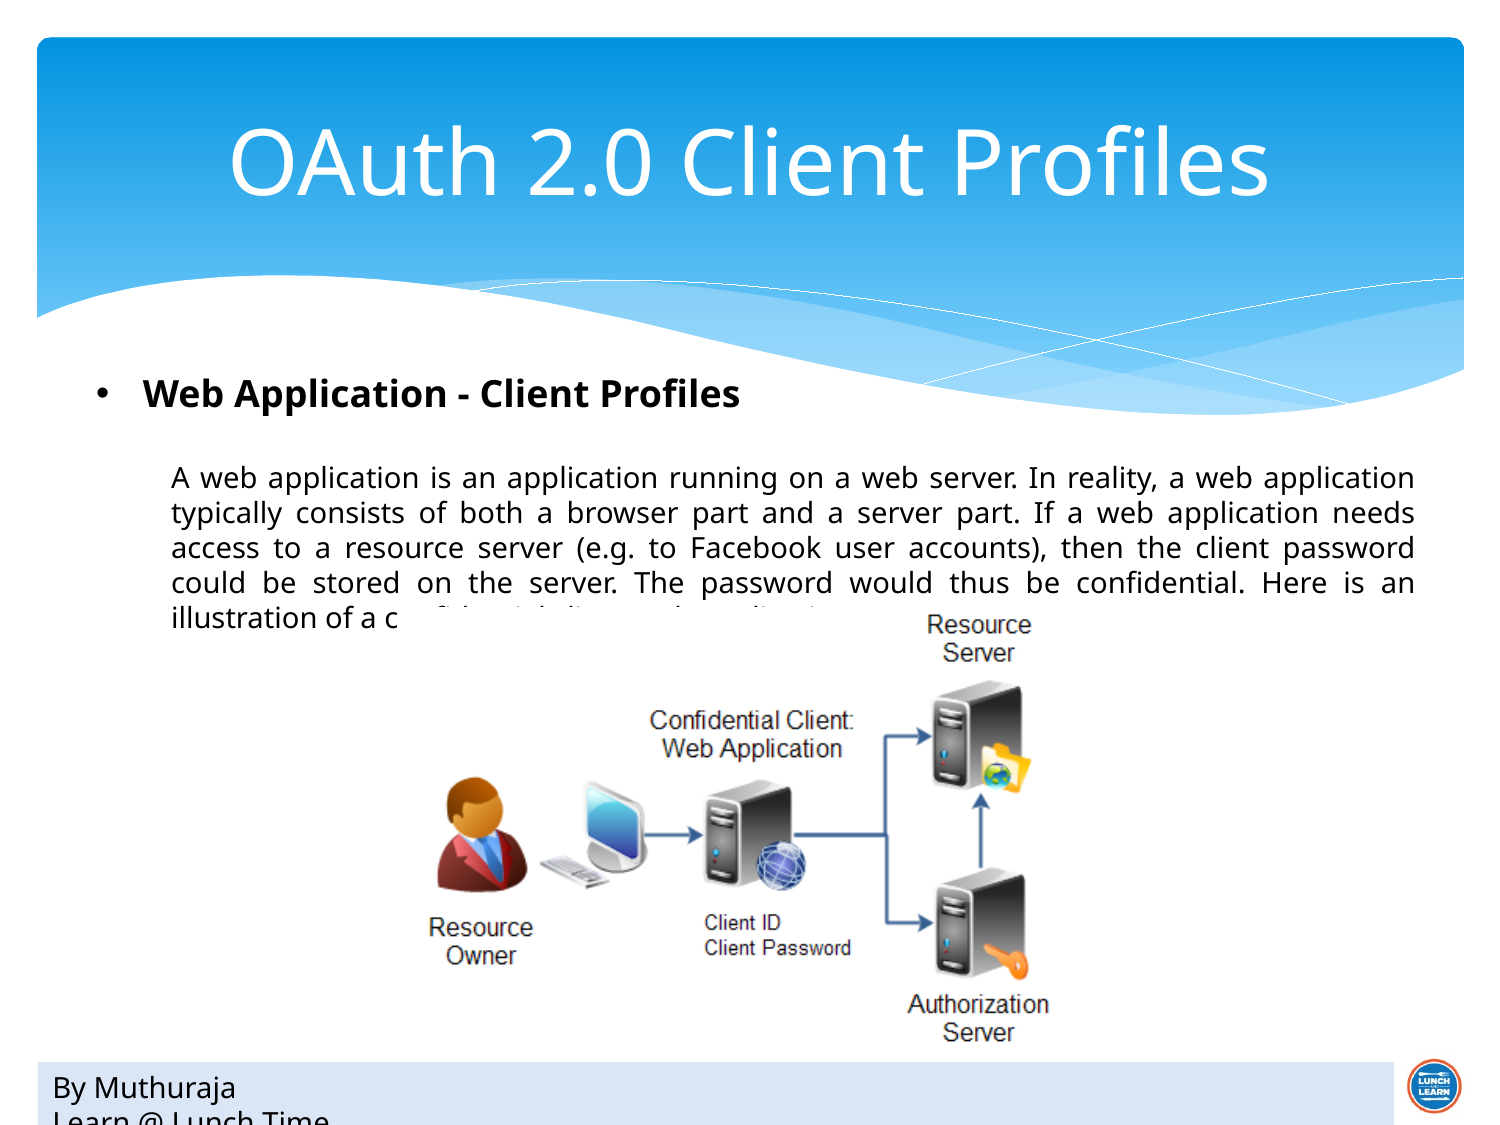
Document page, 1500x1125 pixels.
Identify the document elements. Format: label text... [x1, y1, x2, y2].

text_box By Muthuraja Learn @ Lunch Time [37, 1062, 1388, 1125]
text_box Web Application - Client Profiles A web application is an application running on a web server. In reality, a web application typically consists of both a browser part and a server part. If a web application needs access to a resource server (e.g. to Facebook user accounts), then the client password could be stored on the server. The password would thus be confidential. Here is an illustration of a confidential client web application: [81, 362, 1432, 727]
picture [399, 607, 1079, 1051]
title OAuth 2.0 Client Profiles [75, 55, 1425, 261]
picture [1393, 1052, 1470, 1125]
